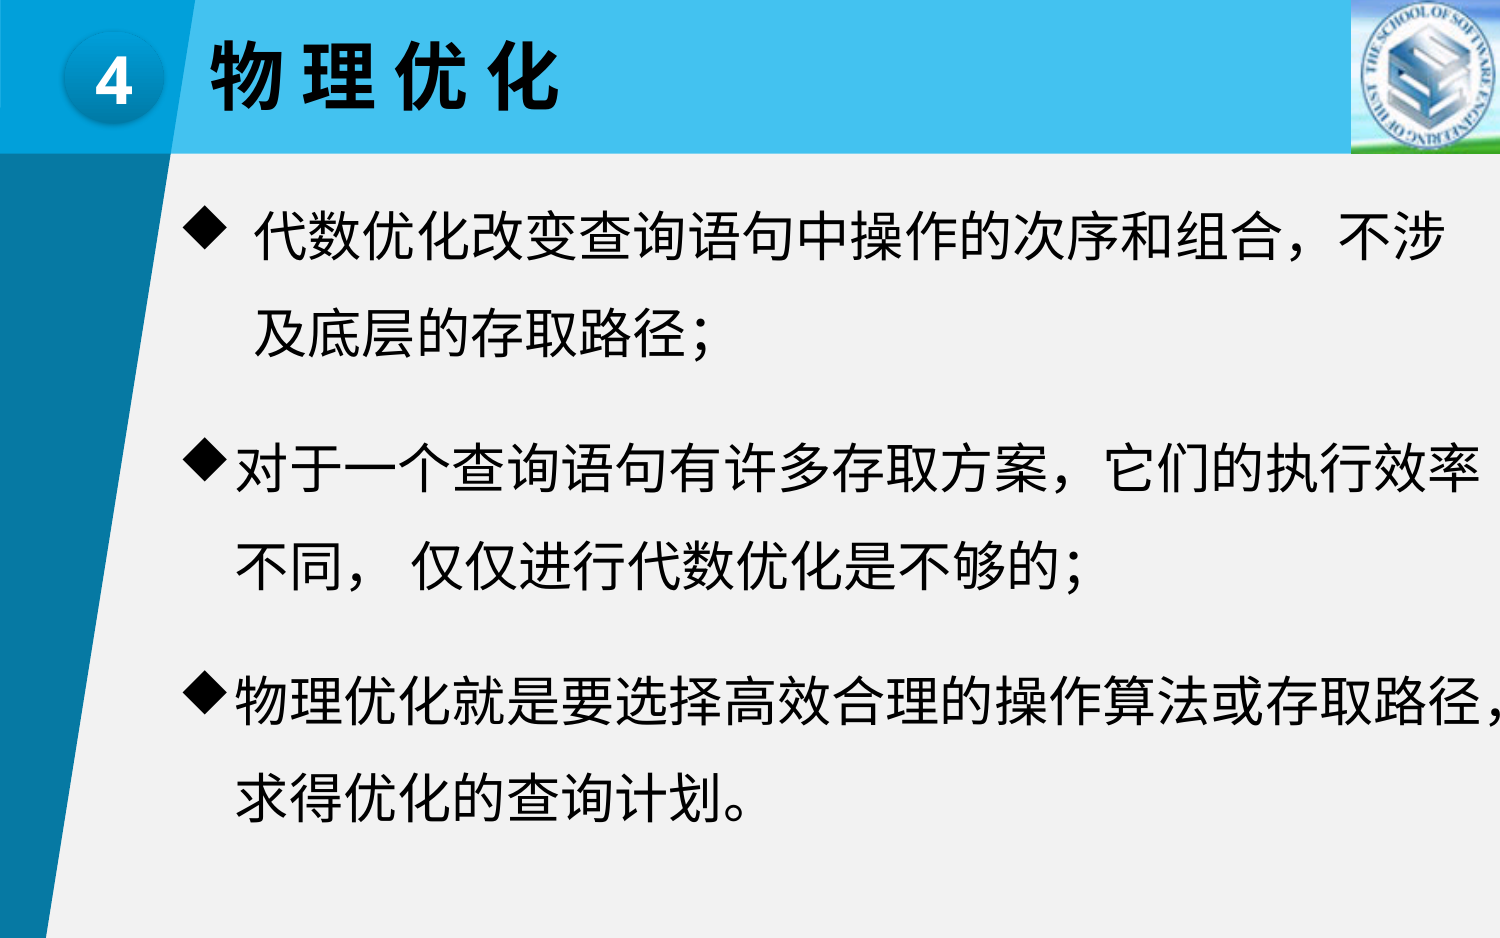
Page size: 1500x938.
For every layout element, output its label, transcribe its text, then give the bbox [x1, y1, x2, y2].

picture [1351, 0, 1500, 154]
list 代数优化改变查询语句中操作的次序和组合，不涉及底层的存取路径； 对于一个查询语句有许多存取方案，它们的执行效率不同， 仅仅进行代数优化是不够的； 物理优化就是要选择高效合理的操作算法或存取路径，求得优化的查询计划。 [163, 161, 1500, 938]
title 物 理 优 化 [194, 0, 668, 150]
text_box 4 [64, 31, 164, 124]
